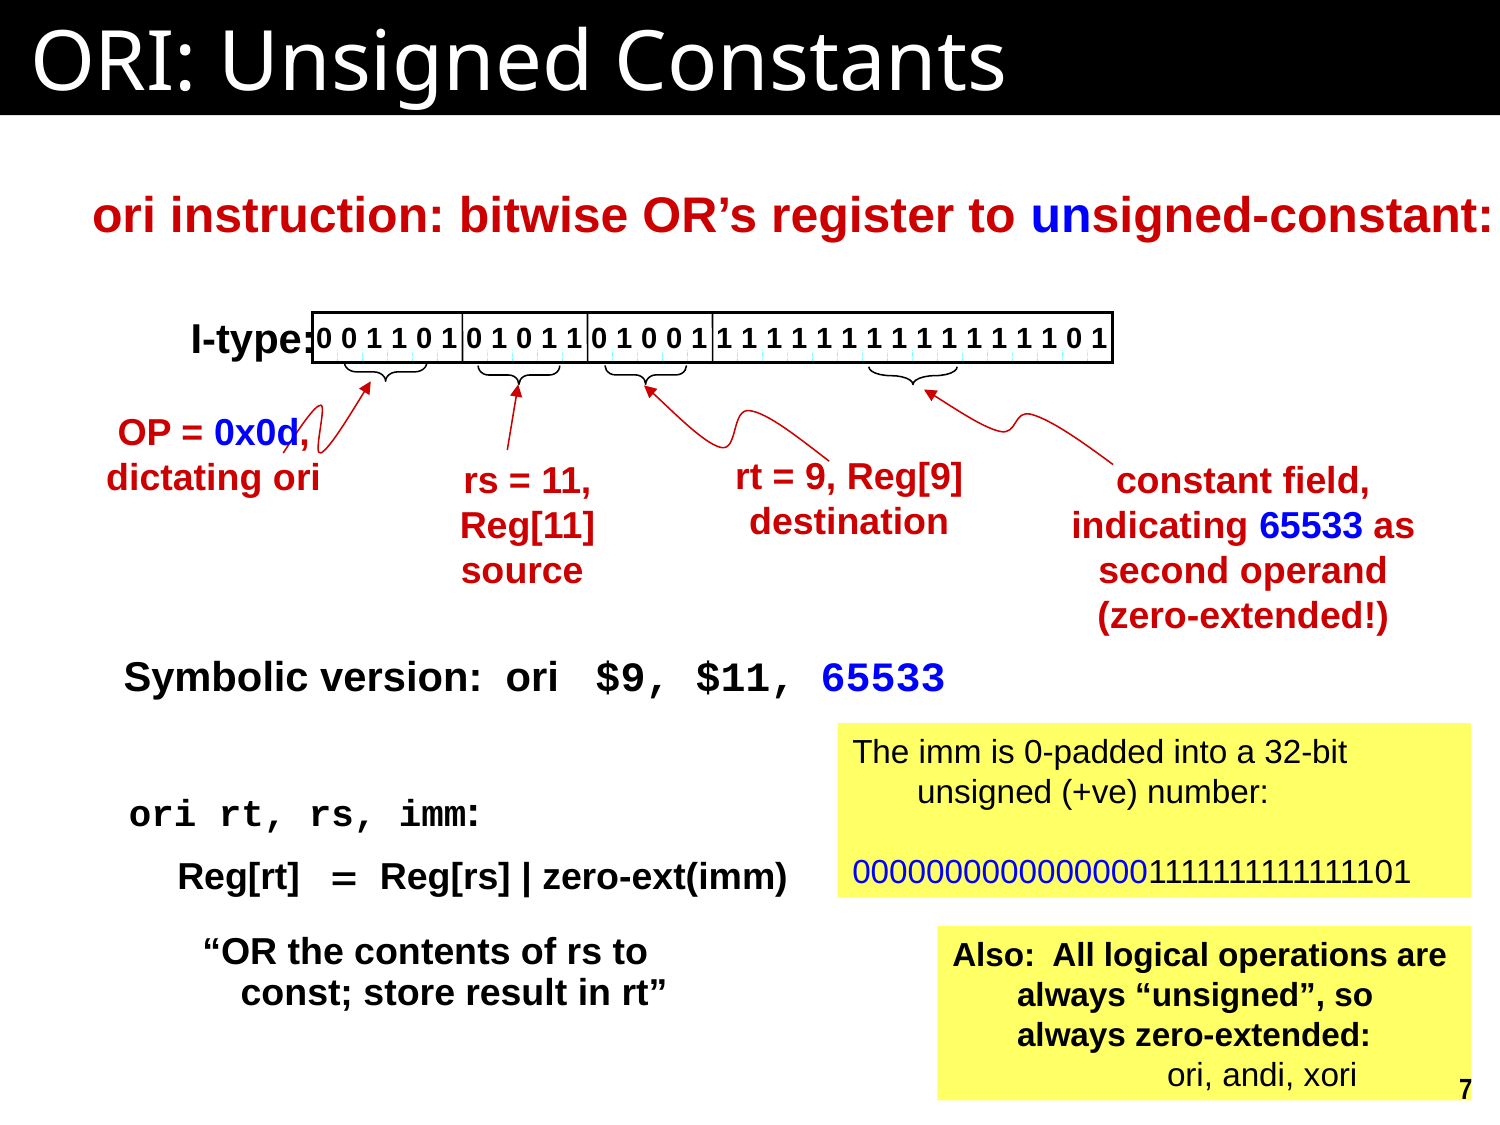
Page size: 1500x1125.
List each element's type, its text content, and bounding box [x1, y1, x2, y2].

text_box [868, 366, 1438, 647]
text_box Symbolic version: ori $9, $11, 65533 [108, 648, 1388, 708]
title ORI: Unsigned Constants [0, 0, 1500, 116]
text_box Reg[rt] = Reg[rs] | zero-ext(imm) [162, 849, 803, 906]
text_box “OR the contents of rs to const; store result in rt” [187, 924, 749, 1021]
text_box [604, 396, 863, 551]
text_box ori rt, rs, imm: [114, 783, 496, 843]
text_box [287, 287, 1138, 388]
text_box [81, 362, 376, 508]
text_box ori instruction: bitwise OR’s register to unsigned-constant: [77, 181, 1500, 251]
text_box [381, 396, 674, 601]
text_box The imm is 0-padded into a 32-bit unsigned (+ve) number: 00000000000000001111111111111101 [837, 723, 1472, 898]
text_box I-type: [175, 304, 282, 360]
text_box Also: All logical operations are always “unsigned”, so always zero-extended: ori, andi, xori [937, 925, 1472, 1101]
slide_number 7 [1424, 1062, 1488, 1113]
